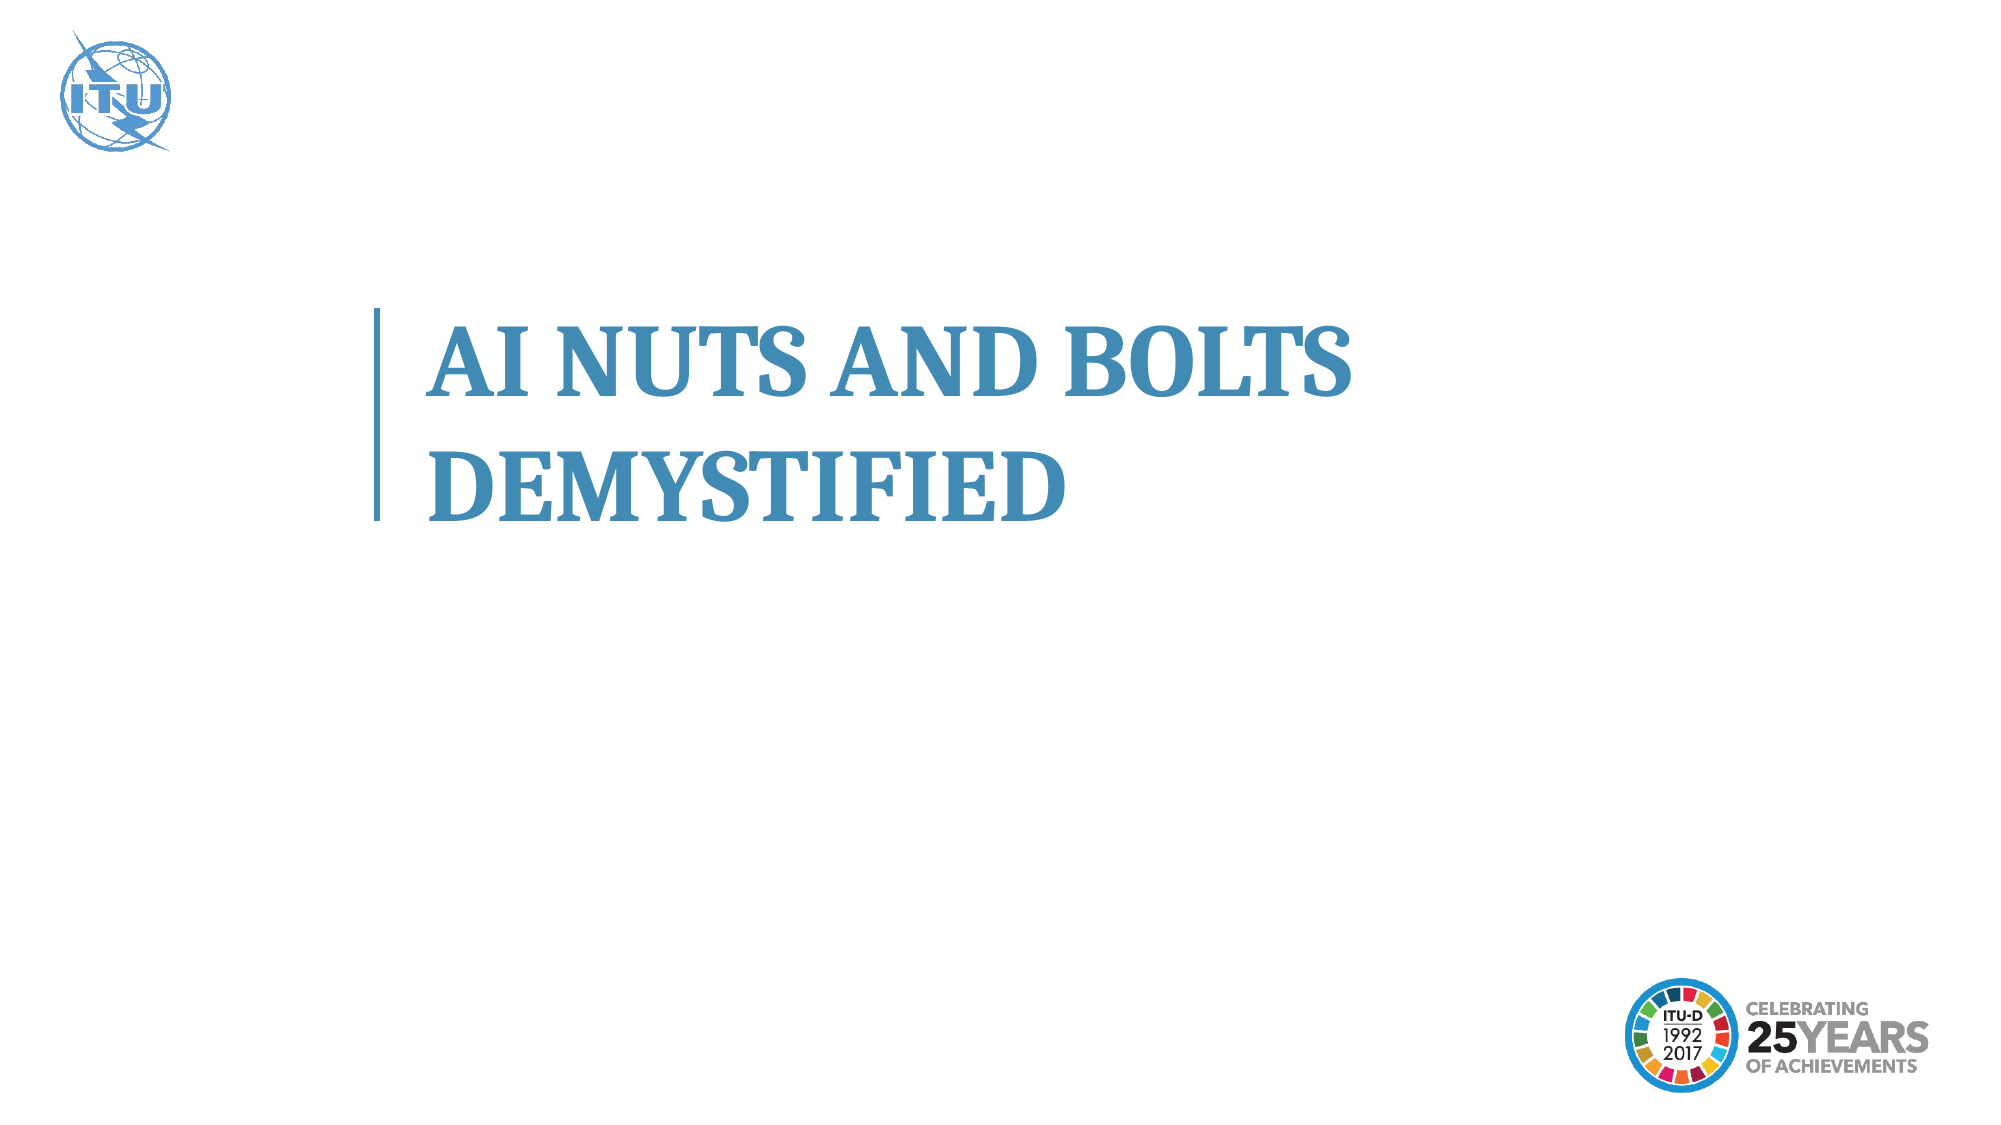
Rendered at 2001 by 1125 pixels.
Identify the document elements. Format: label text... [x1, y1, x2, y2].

picture [57, 26, 177, 156]
text_box AI NUTS AND BOLTS DEMYSTIFIED [412, 285, 1838, 550]
picture [1623, 977, 1930, 1093]
